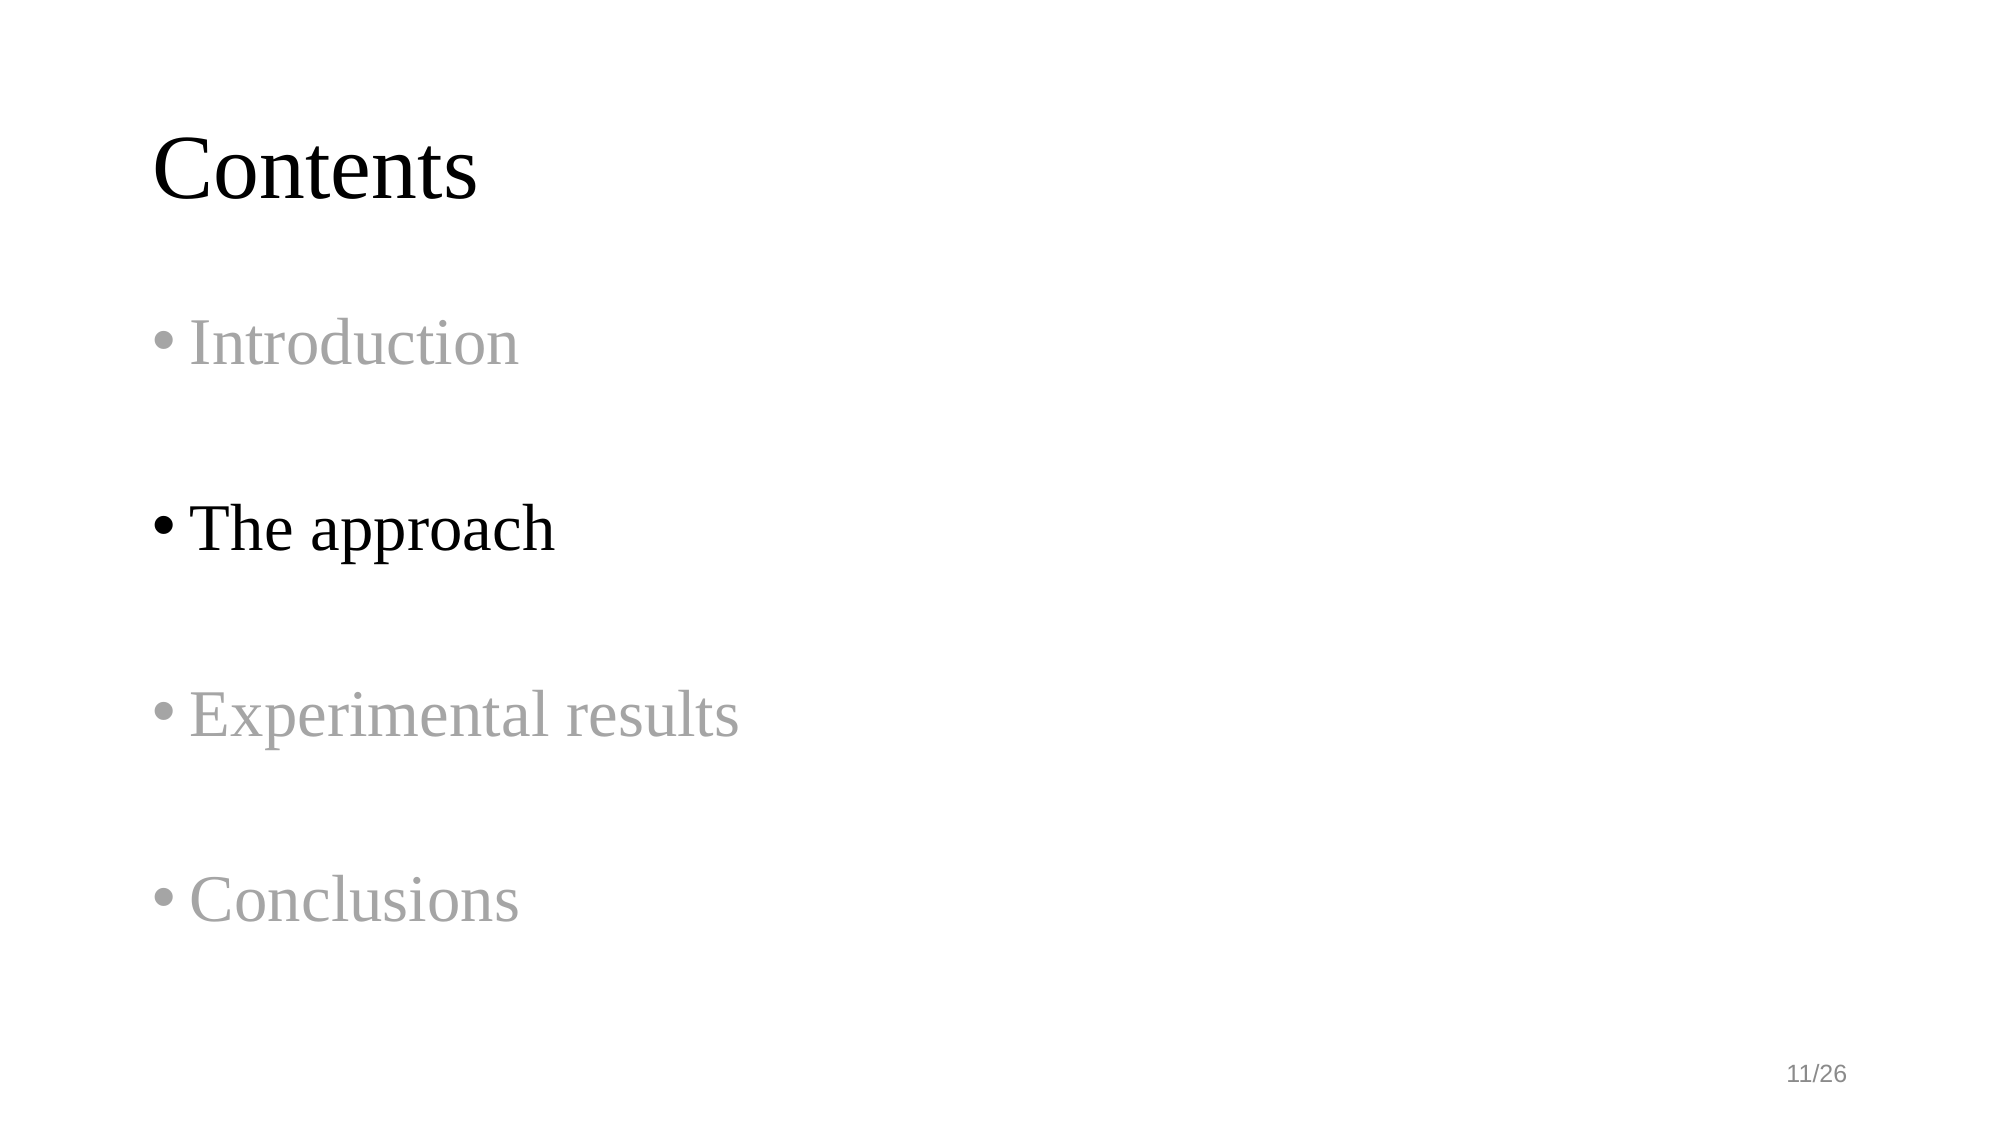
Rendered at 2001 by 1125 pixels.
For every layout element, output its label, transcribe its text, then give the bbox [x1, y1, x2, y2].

title Contents [137, 59, 1863, 278]
list Introduction The approach Experimental results Conclusions [137, 299, 1863, 1014]
slide_number 11/26 [1412, 1042, 1863, 1103]
